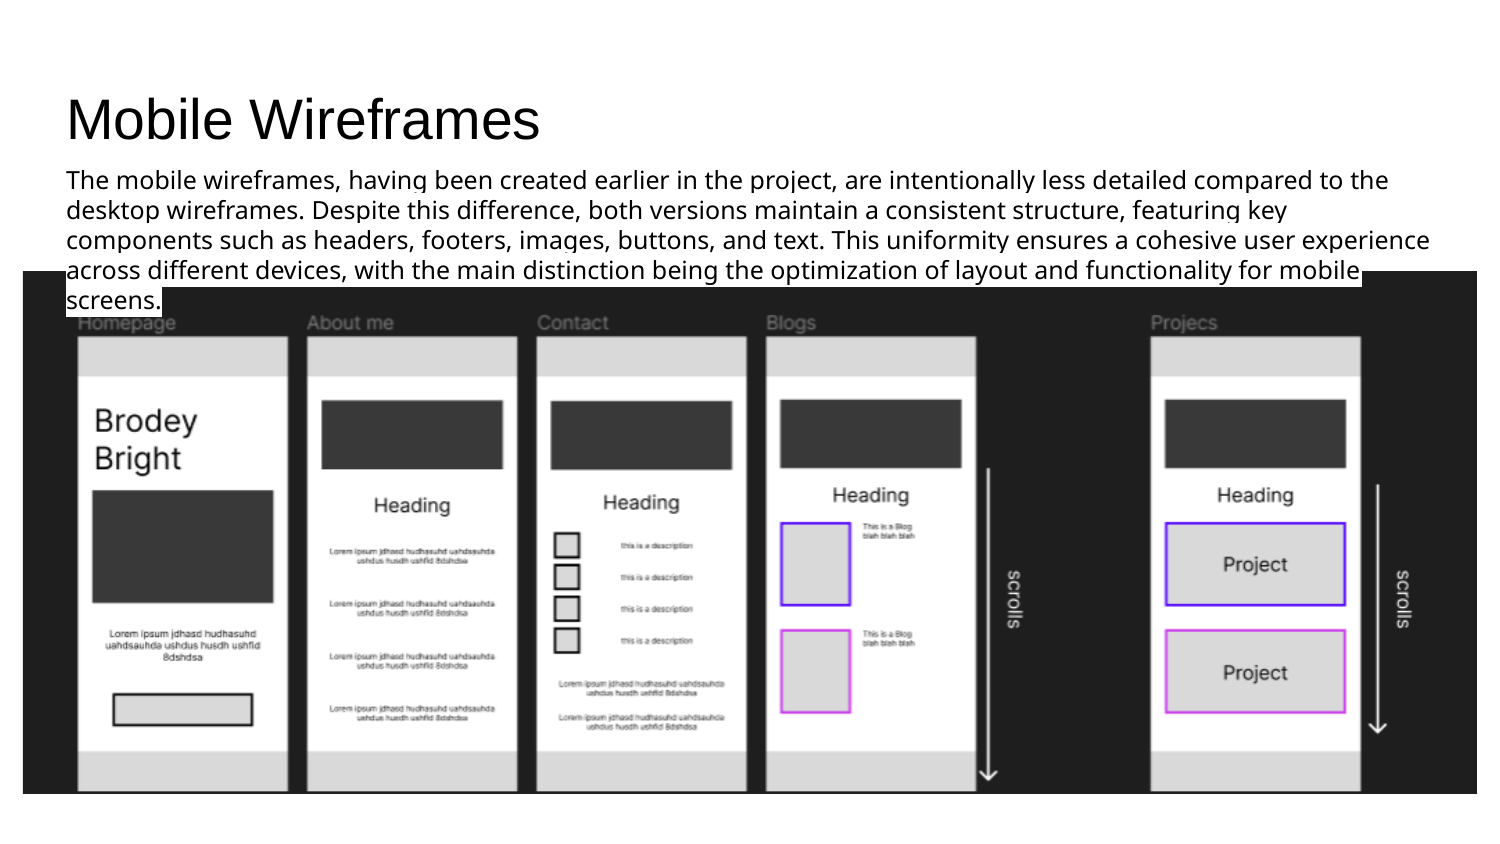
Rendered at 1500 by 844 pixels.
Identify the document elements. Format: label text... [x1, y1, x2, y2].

text_box The mobile wireframes, having been created earlier in the project, are intentionally less detailed compared to the desktop wireframes. Despite this difference, both versions maintain a consistent structure, featuring key components such as headers, footers, images, buttons, and text. This uniformity ensures a cohesive user experience across different devices, with the main distinction being the optimization of layout and functionality for mobile screens. [51, 149, 1449, 244]
picture [22, 271, 1478, 794]
title Mobile Wireframes [51, 72, 1449, 149]
